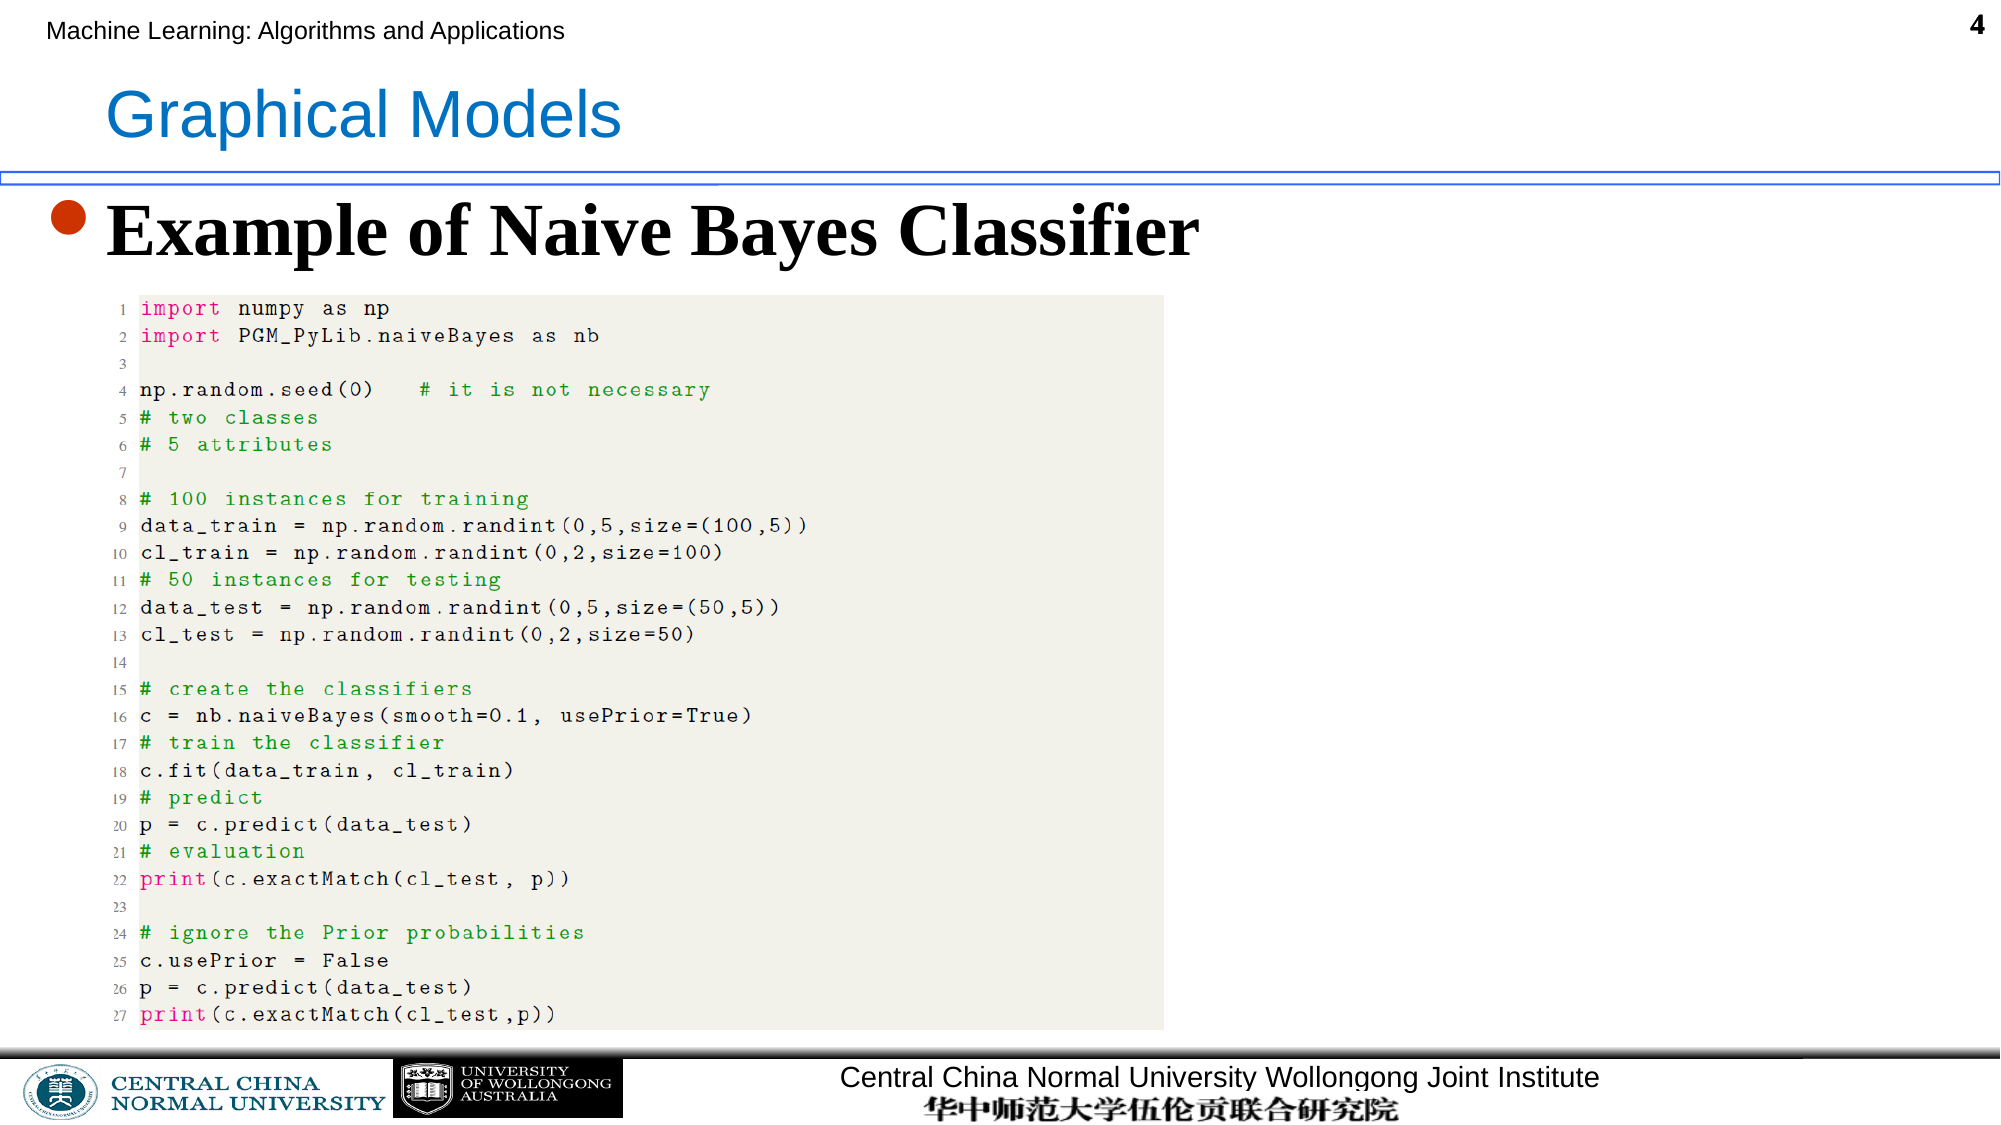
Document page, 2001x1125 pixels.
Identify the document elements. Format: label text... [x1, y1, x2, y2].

list Example of Naive Bayes Classifier [31, 172, 1846, 296]
title Graphical Models [90, 49, 1361, 172]
picture [113, 290, 1178, 1036]
picture [393, 1059, 623, 1118]
picture [23, 1064, 386, 1120]
